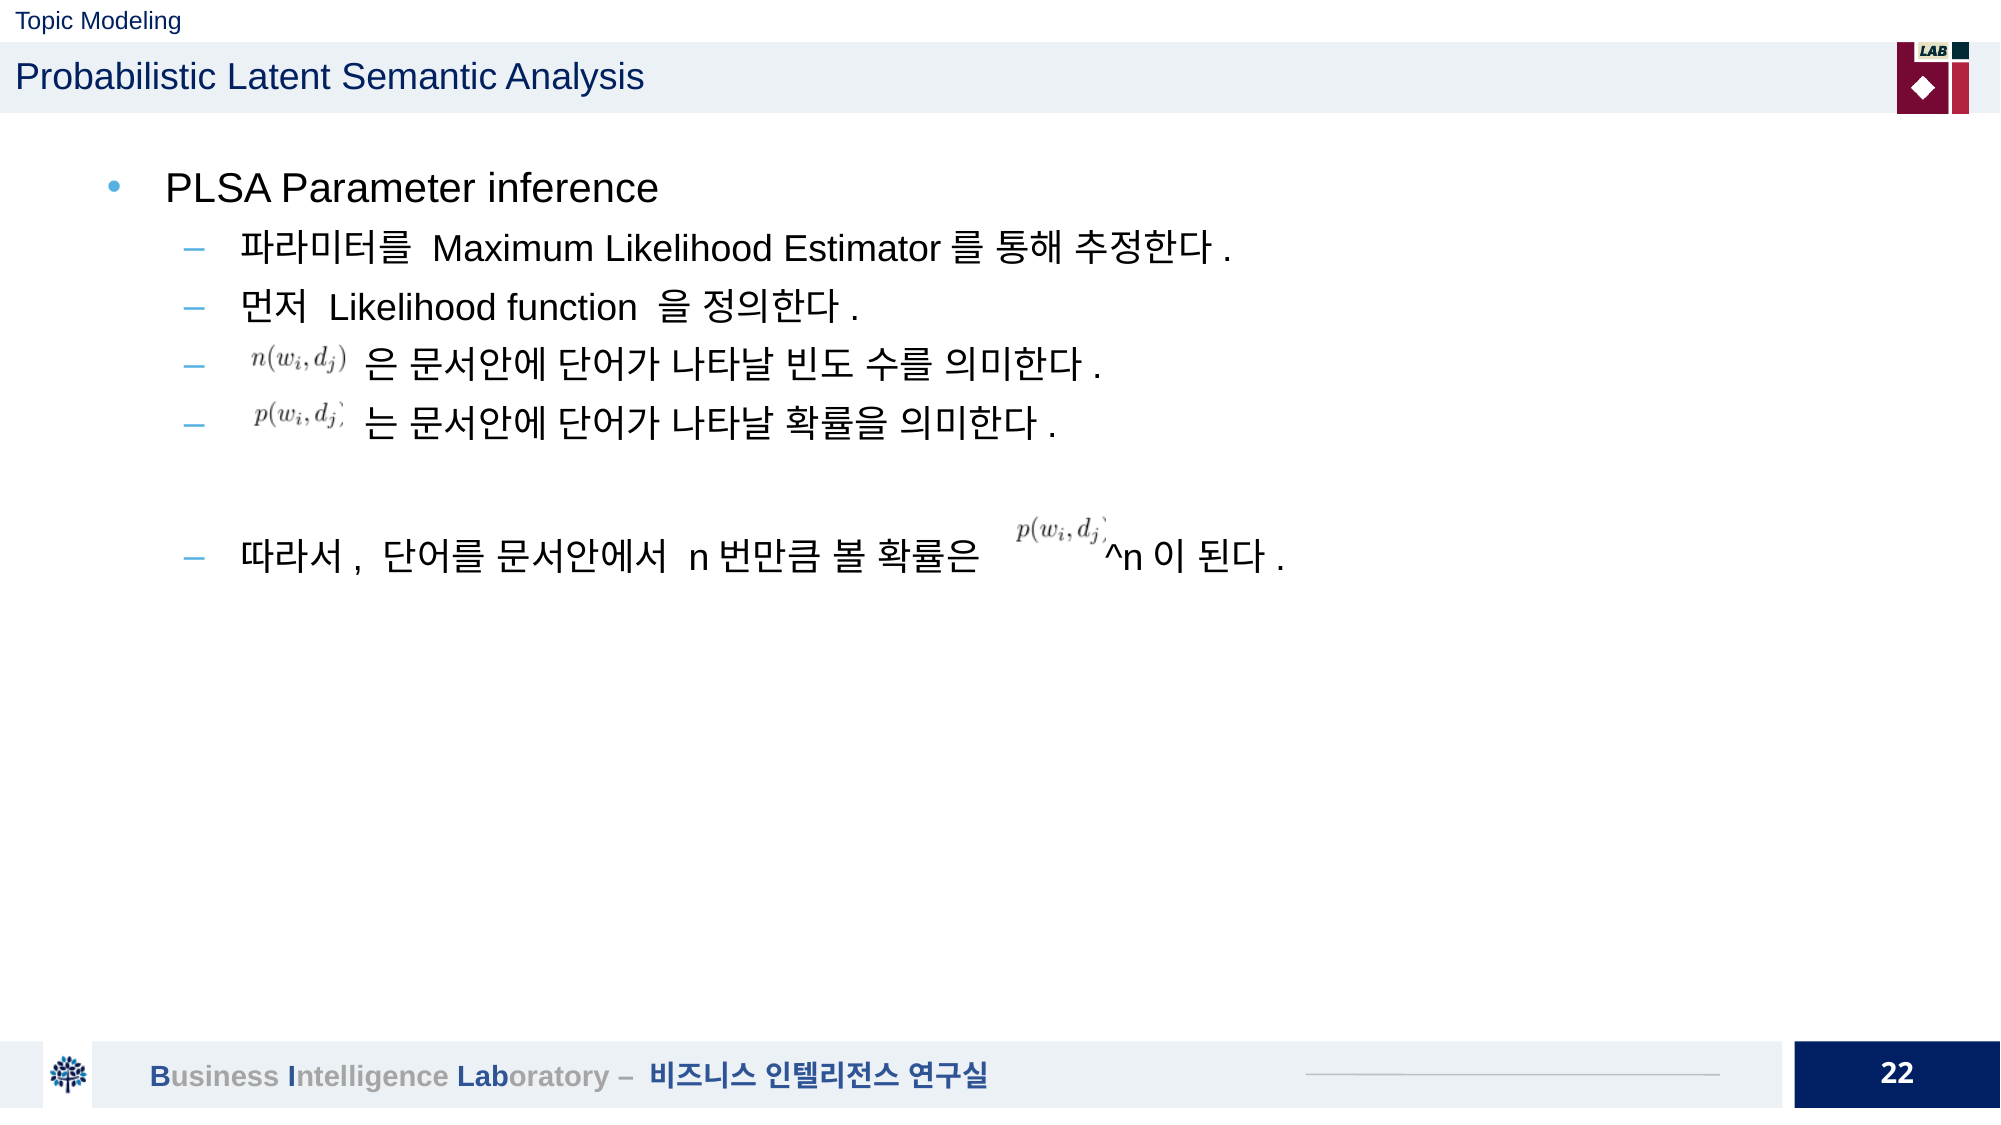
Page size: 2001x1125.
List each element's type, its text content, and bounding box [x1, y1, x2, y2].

picture [243, 341, 354, 380]
picture [1897, 41, 1969, 114]
slide_number 22 [1825, 1044, 1970, 1105]
title Topic Modeling [0, 0, 598, 42]
picture [254, 399, 344, 431]
list PLSA Parameter inference 파라미터를 Maximum Likelihood Estimator를 통해 추정한다. 먼저 Likelihood function 을 정의한다. 은 문서안에 단어가 나타날 빈도 수를 의미한다. 는 문서안에 단어가 나타날 확률을 의미한다. 따라서, 단어를 문서안에서 n번만큼 볼 확률은 ^n이 된다. [73, 138, 1927, 1028]
picture [43, 1041, 92, 1108]
picture [1016, 514, 1106, 547]
subtitle Probabilistic Latent Semantic Analysis [0, 42, 1326, 113]
